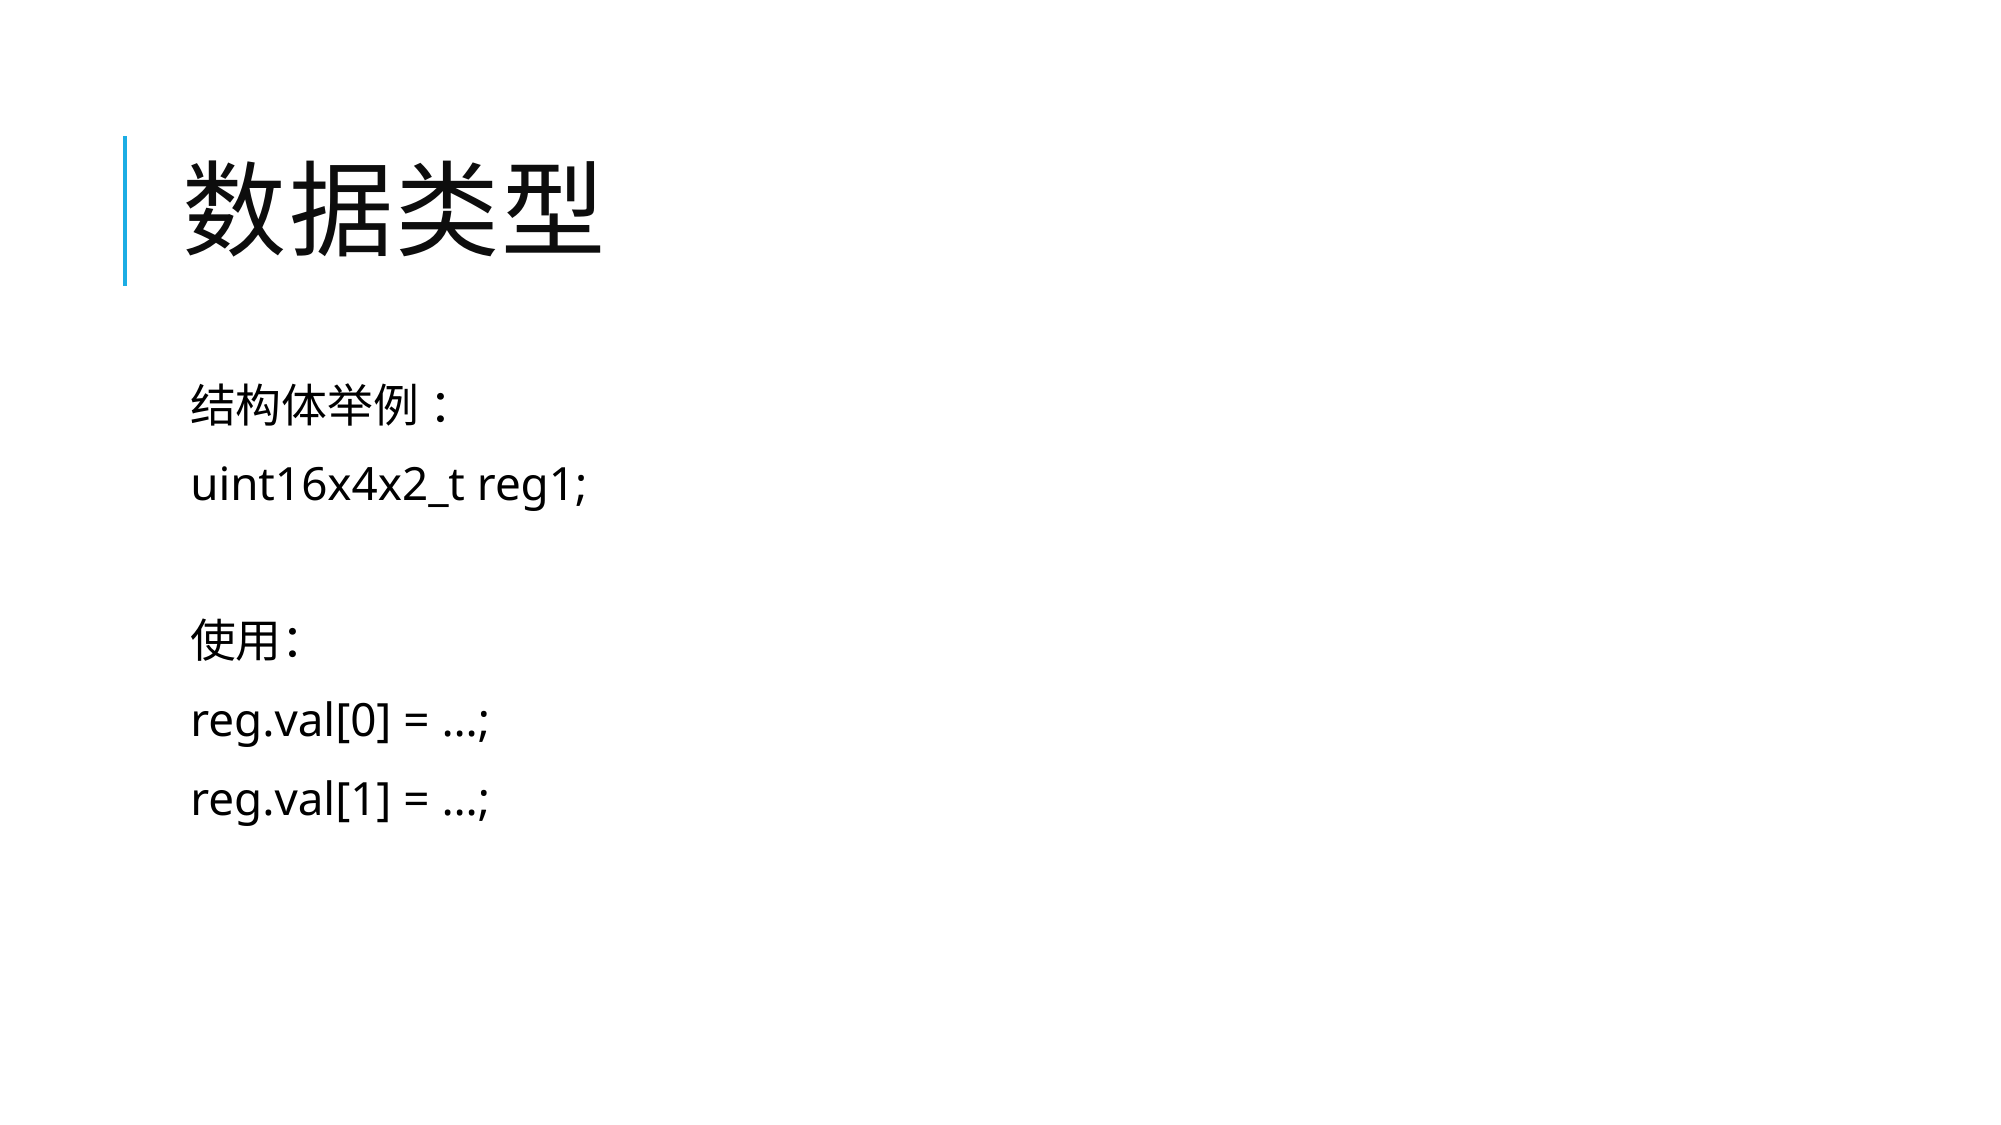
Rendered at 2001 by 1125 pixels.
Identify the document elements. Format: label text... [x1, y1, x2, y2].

list 结构体举例 ： uint16x4x2_t reg1; 使用： reg.val[0] = …; reg.val[1] = …; [168, 375, 1763, 1035]
title 数据类型 [168, 96, 1763, 342]
